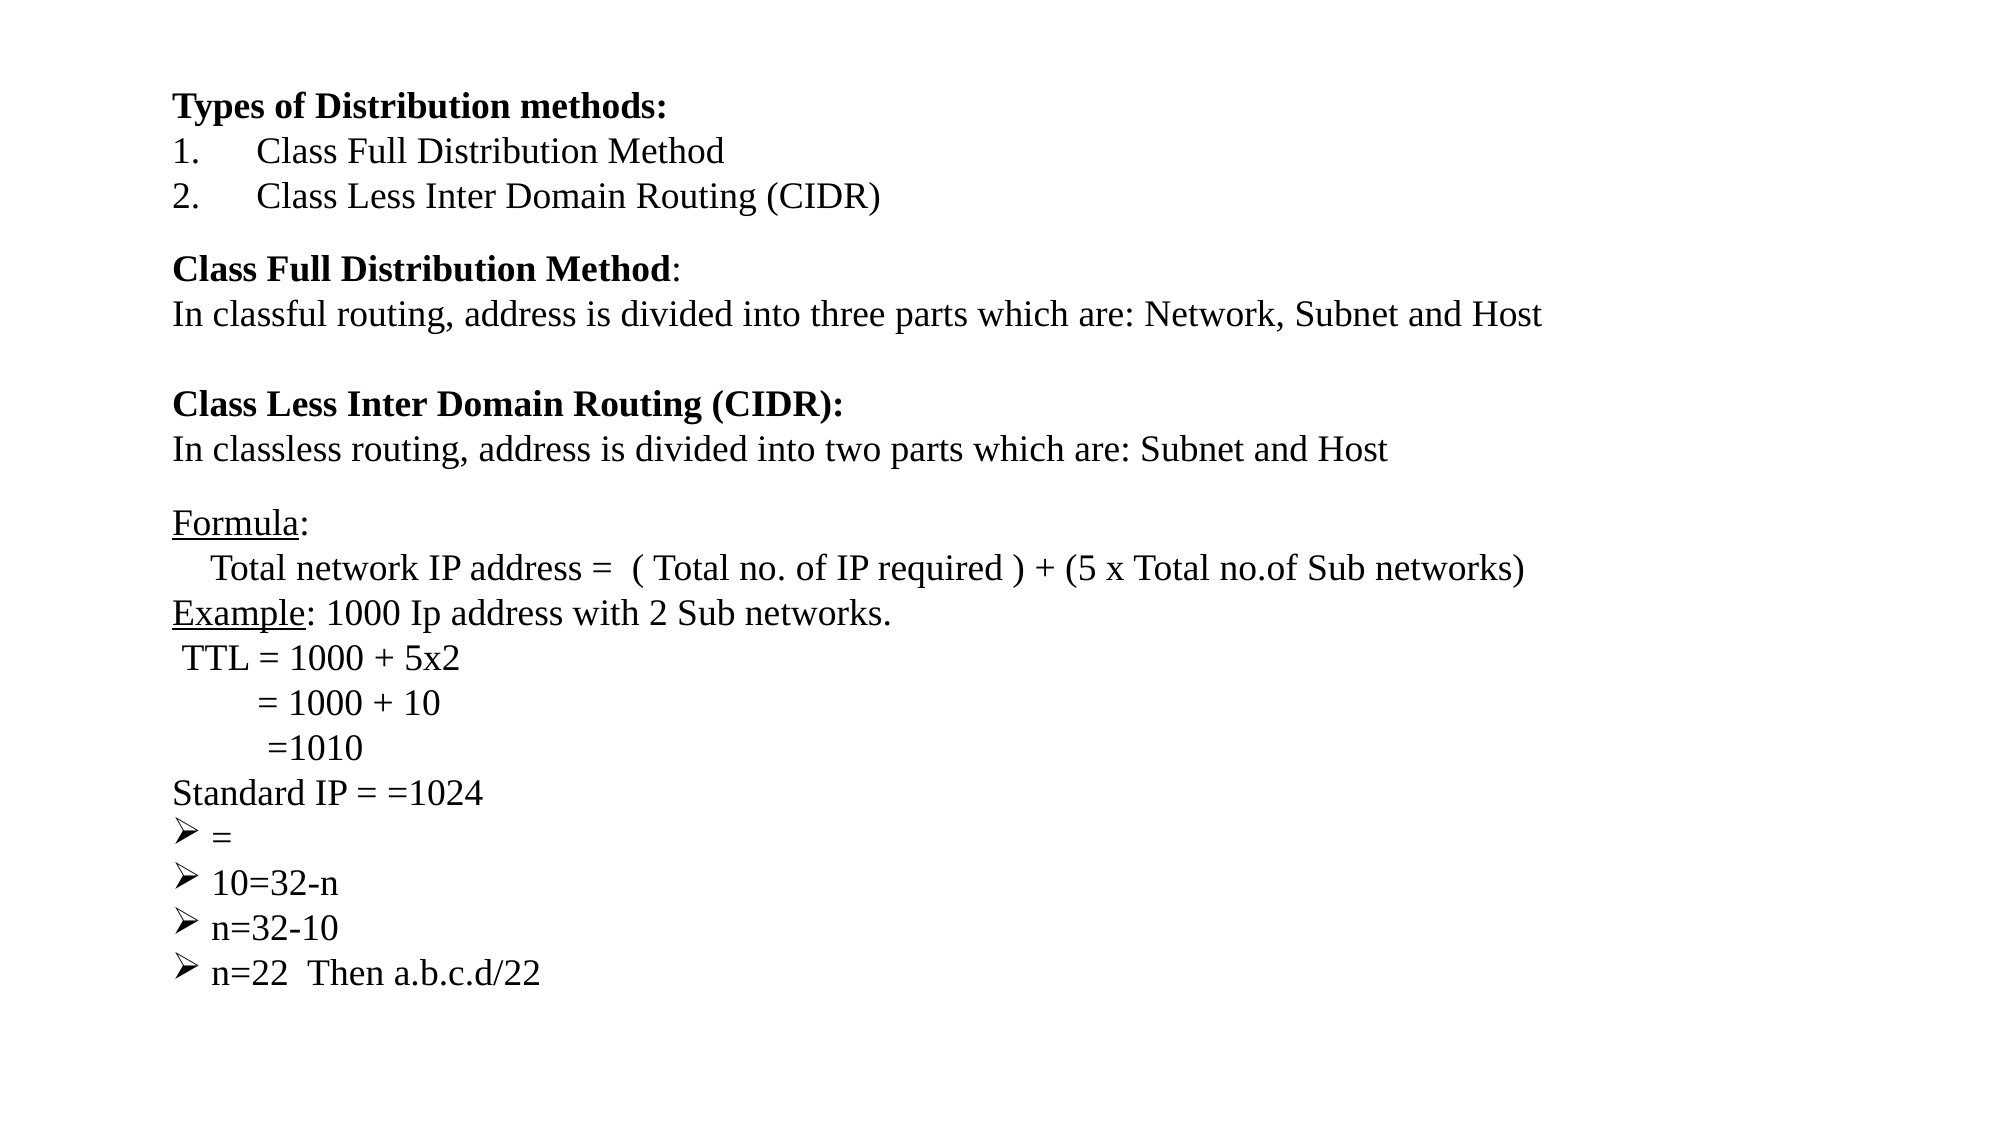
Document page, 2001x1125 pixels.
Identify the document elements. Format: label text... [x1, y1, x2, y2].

text_box Class Full Distribution Method: In classful routing, address is divided into three parts which are: Network, Subnet and Host Class Less Inter Domain Routing (CIDR): In classless routing, address is divided into two parts which are: Subnet and Host [157, 236, 1843, 477]
text_box Types of Distribution methods: Class Full Distribution Method Class Less Inter Domain Routing (CIDR) [157, 73, 1843, 224]
